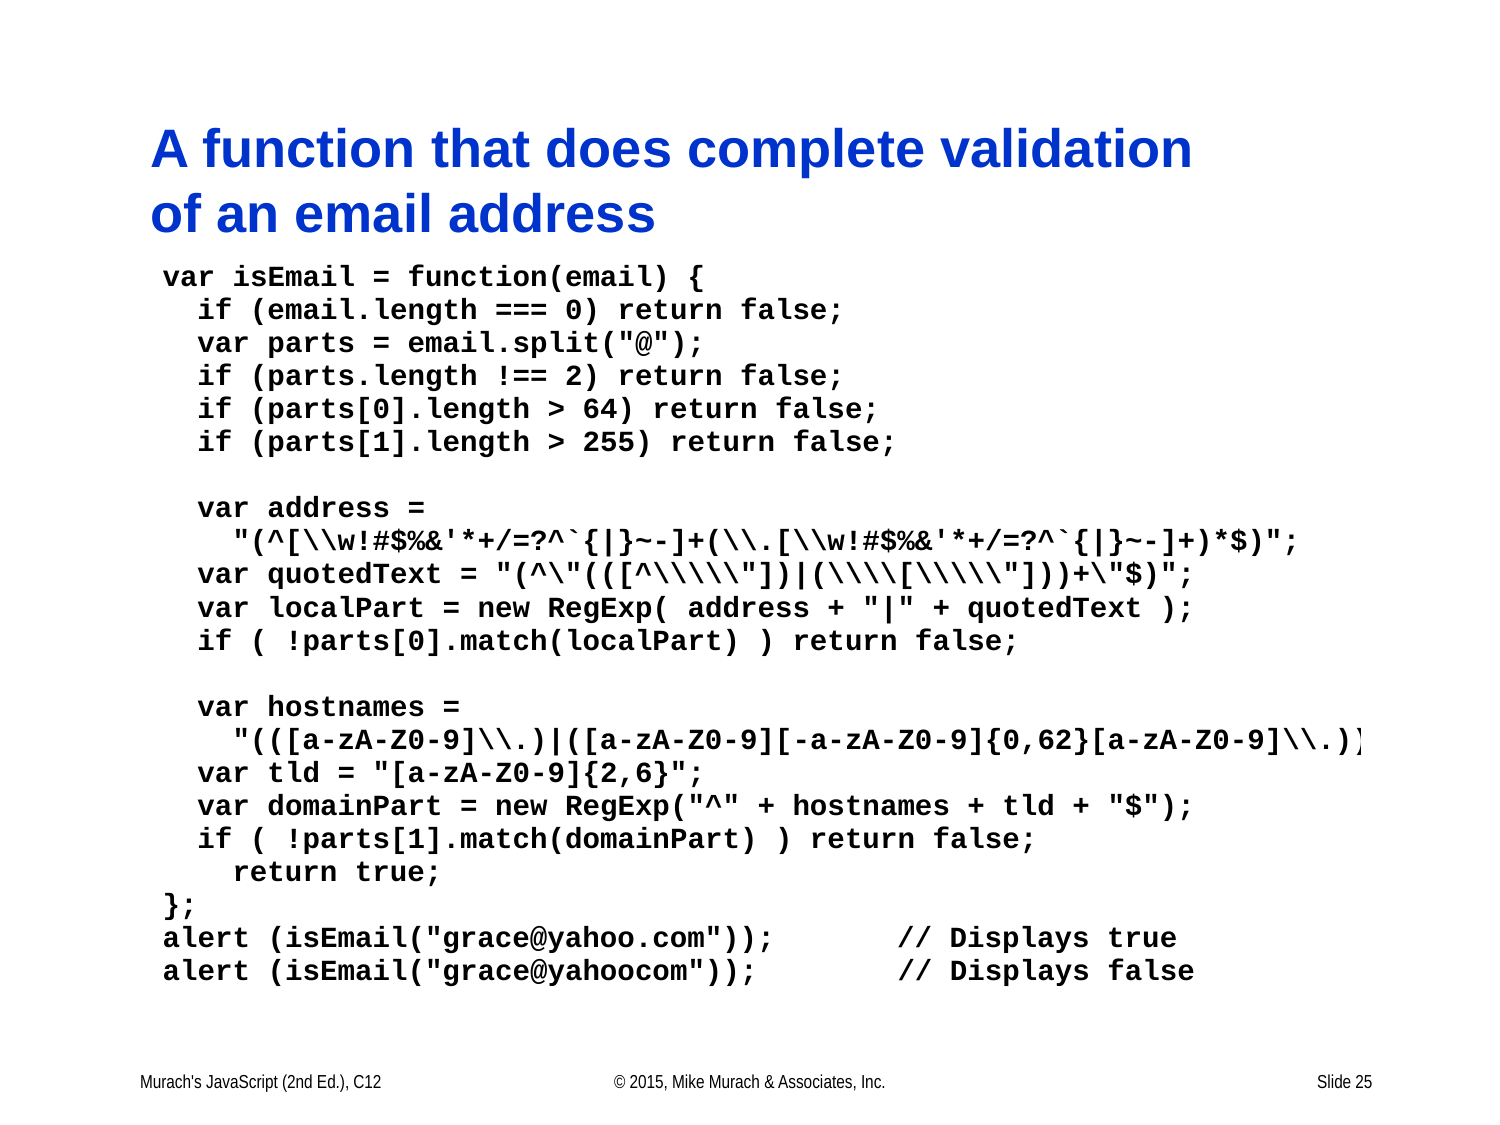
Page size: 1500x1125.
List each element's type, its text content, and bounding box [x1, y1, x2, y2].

title A function that does complete validation of an email address [150, 112, 1350, 244]
slide_number Murach's JavaScript (2nd Ed.), C12 [125, 1025, 157, 1100]
slide_number Slide 25 [1365, 1025, 1388, 1100]
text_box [162, 262, 1361, 1110]
